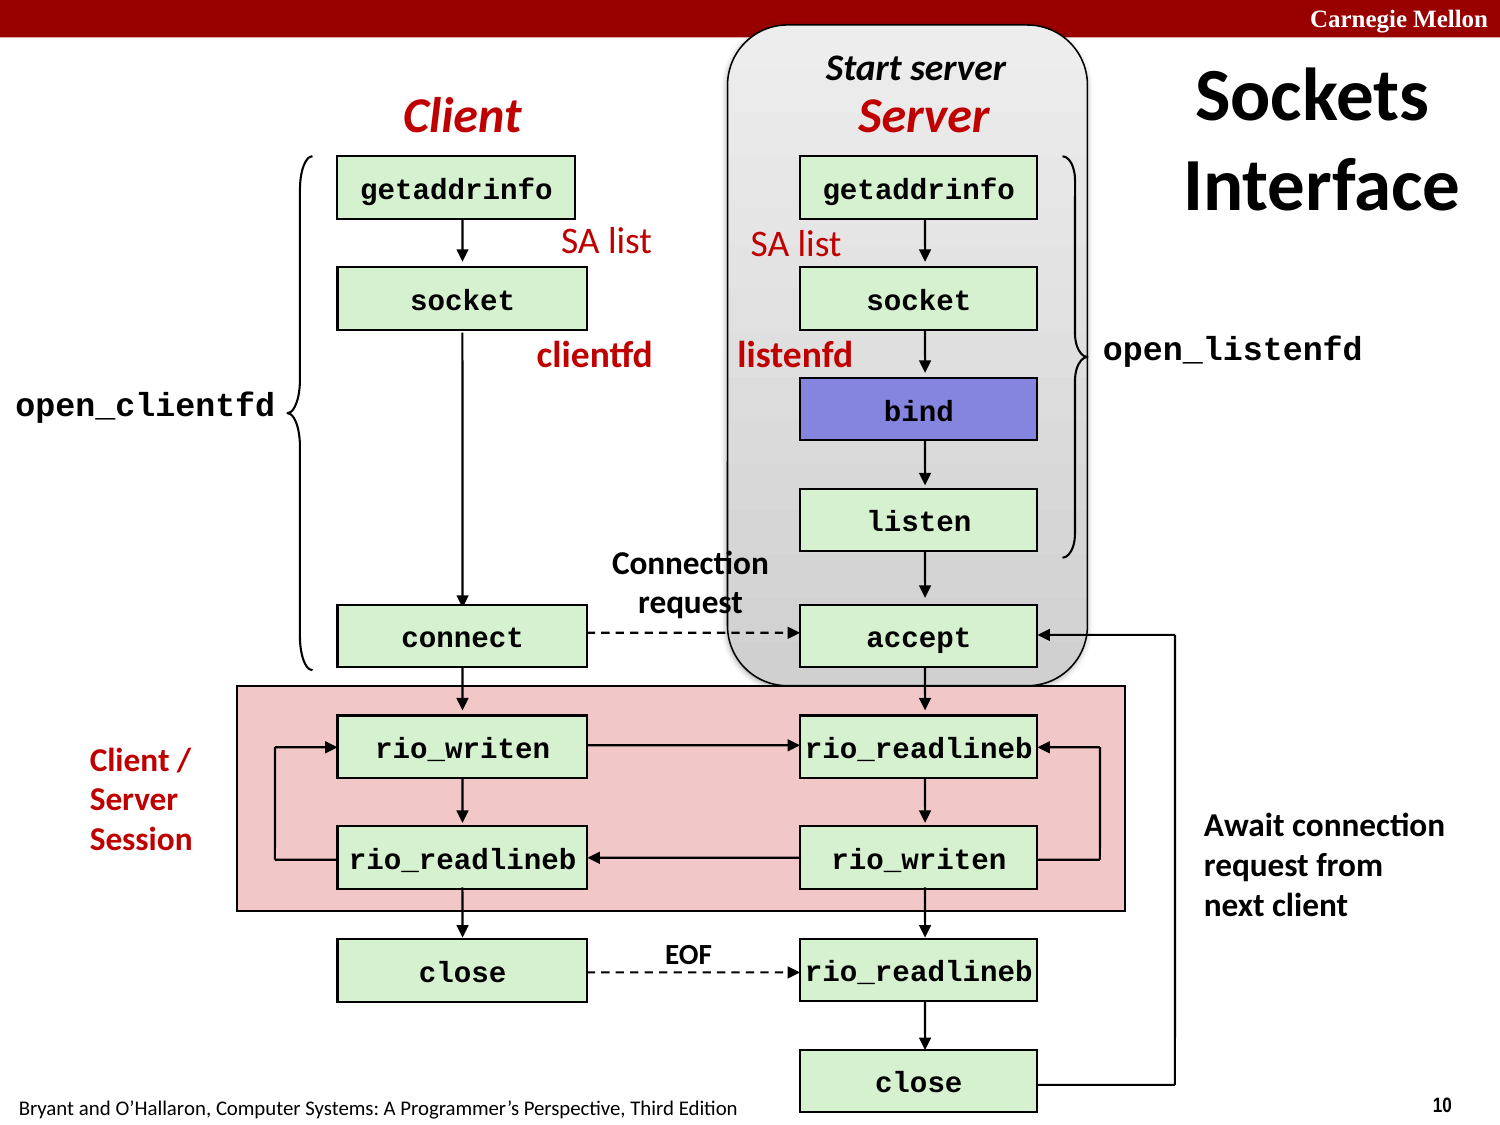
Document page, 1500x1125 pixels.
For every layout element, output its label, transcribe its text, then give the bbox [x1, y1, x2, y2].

text_box listen [799, 488, 1038, 552]
text_box [918, 441, 932, 486]
text_box open_clientfd [0, 375, 291, 430]
text_box Await connection request from next client [1189, 796, 1461, 931]
text_box [456, 332, 469, 604]
text_box [291, 156, 313, 671]
text_box SA list [546, 208, 667, 268]
text_box SA list [735, 211, 857, 272]
text_box clientfd [521, 322, 668, 383]
text_box connect [337, 604, 588, 634]
text_box Client [388, 74, 537, 150]
title Sockets Interface [1137, 37, 1488, 234]
text_box open_listenfd [1088, 320, 1378, 375]
text_box bind [799, 378, 1038, 441]
text_box [456, 219, 469, 262]
text_box accept [799, 604, 1038, 633]
text_box getaddrinfo [799, 156, 1038, 219]
text_box [1062, 156, 1088, 558]
text_box [918, 330, 932, 373]
text_box Server [843, 74, 1005, 150]
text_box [337, 634, 1176, 1113]
text_box Connection request [597, 533, 785, 628]
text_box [74, 685, 332, 911]
text_box [787, 626, 799, 633]
text_box socket [337, 267, 588, 330]
text_box getaddrinfo [337, 156, 575, 219]
text_box socket [799, 267, 1038, 330]
text_box listenfd [722, 322, 869, 383]
text_box Start server [726, 24, 1089, 633]
text_box [918, 552, 932, 598]
text_box [918, 219, 932, 262]
